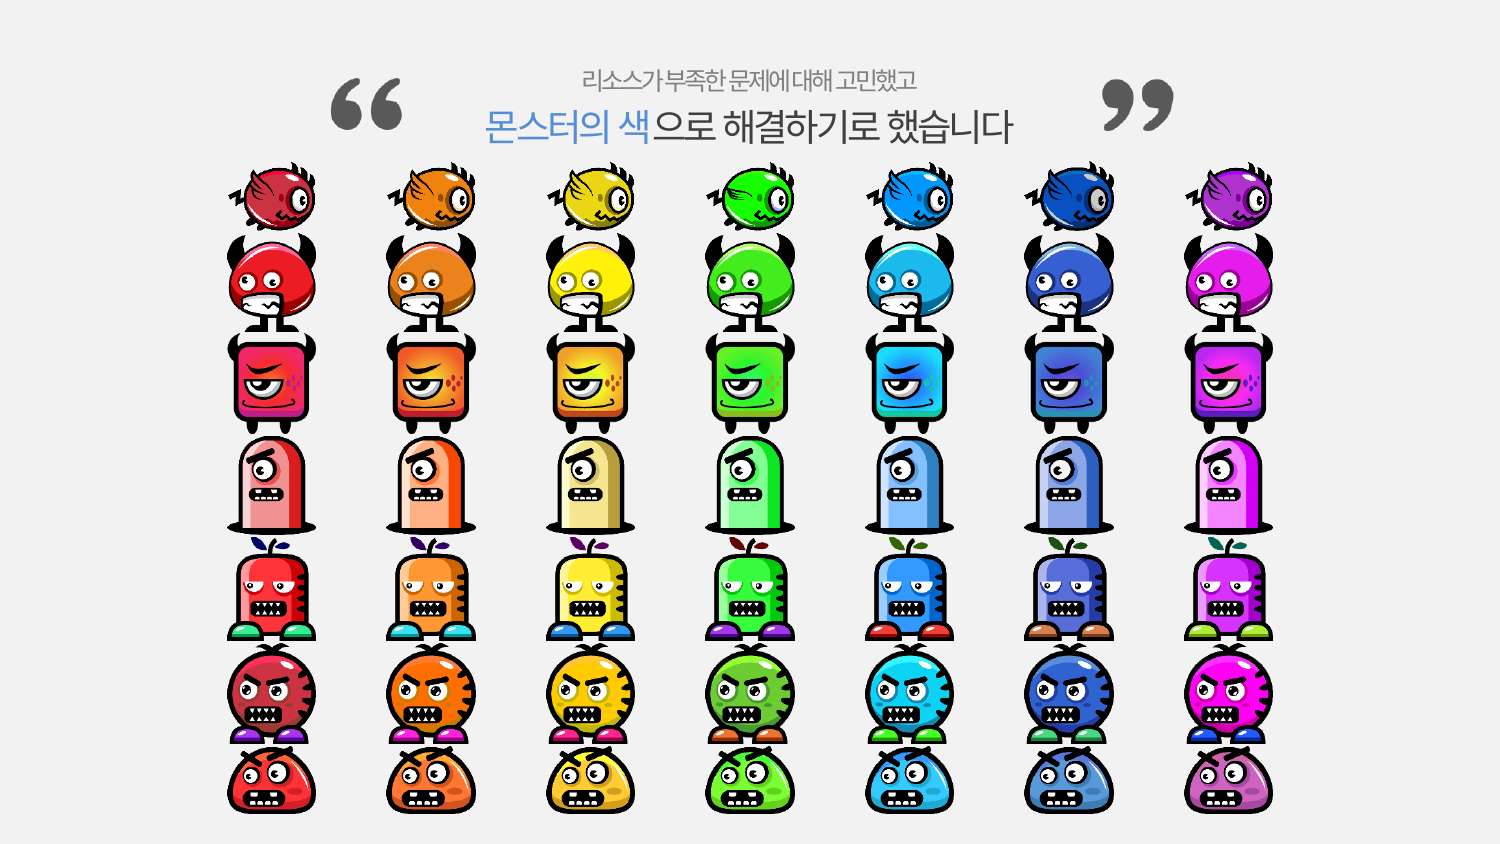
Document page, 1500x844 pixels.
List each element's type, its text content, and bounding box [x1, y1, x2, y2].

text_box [227, 643, 1273, 744]
picture [324, 71, 413, 139]
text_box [227, 745, 1273, 814]
text_box 리소스가 부족한 문제에 대해 고민했고 몬스터의 색으로 해결하기로 했습니다 [74, 33, 1425, 175]
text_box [227, 537, 1273, 641]
picture [1087, 71, 1176, 139]
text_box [227, 333, 1273, 435]
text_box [227, 161, 1273, 231]
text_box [227, 233, 1273, 332]
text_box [227, 436, 1273, 536]
